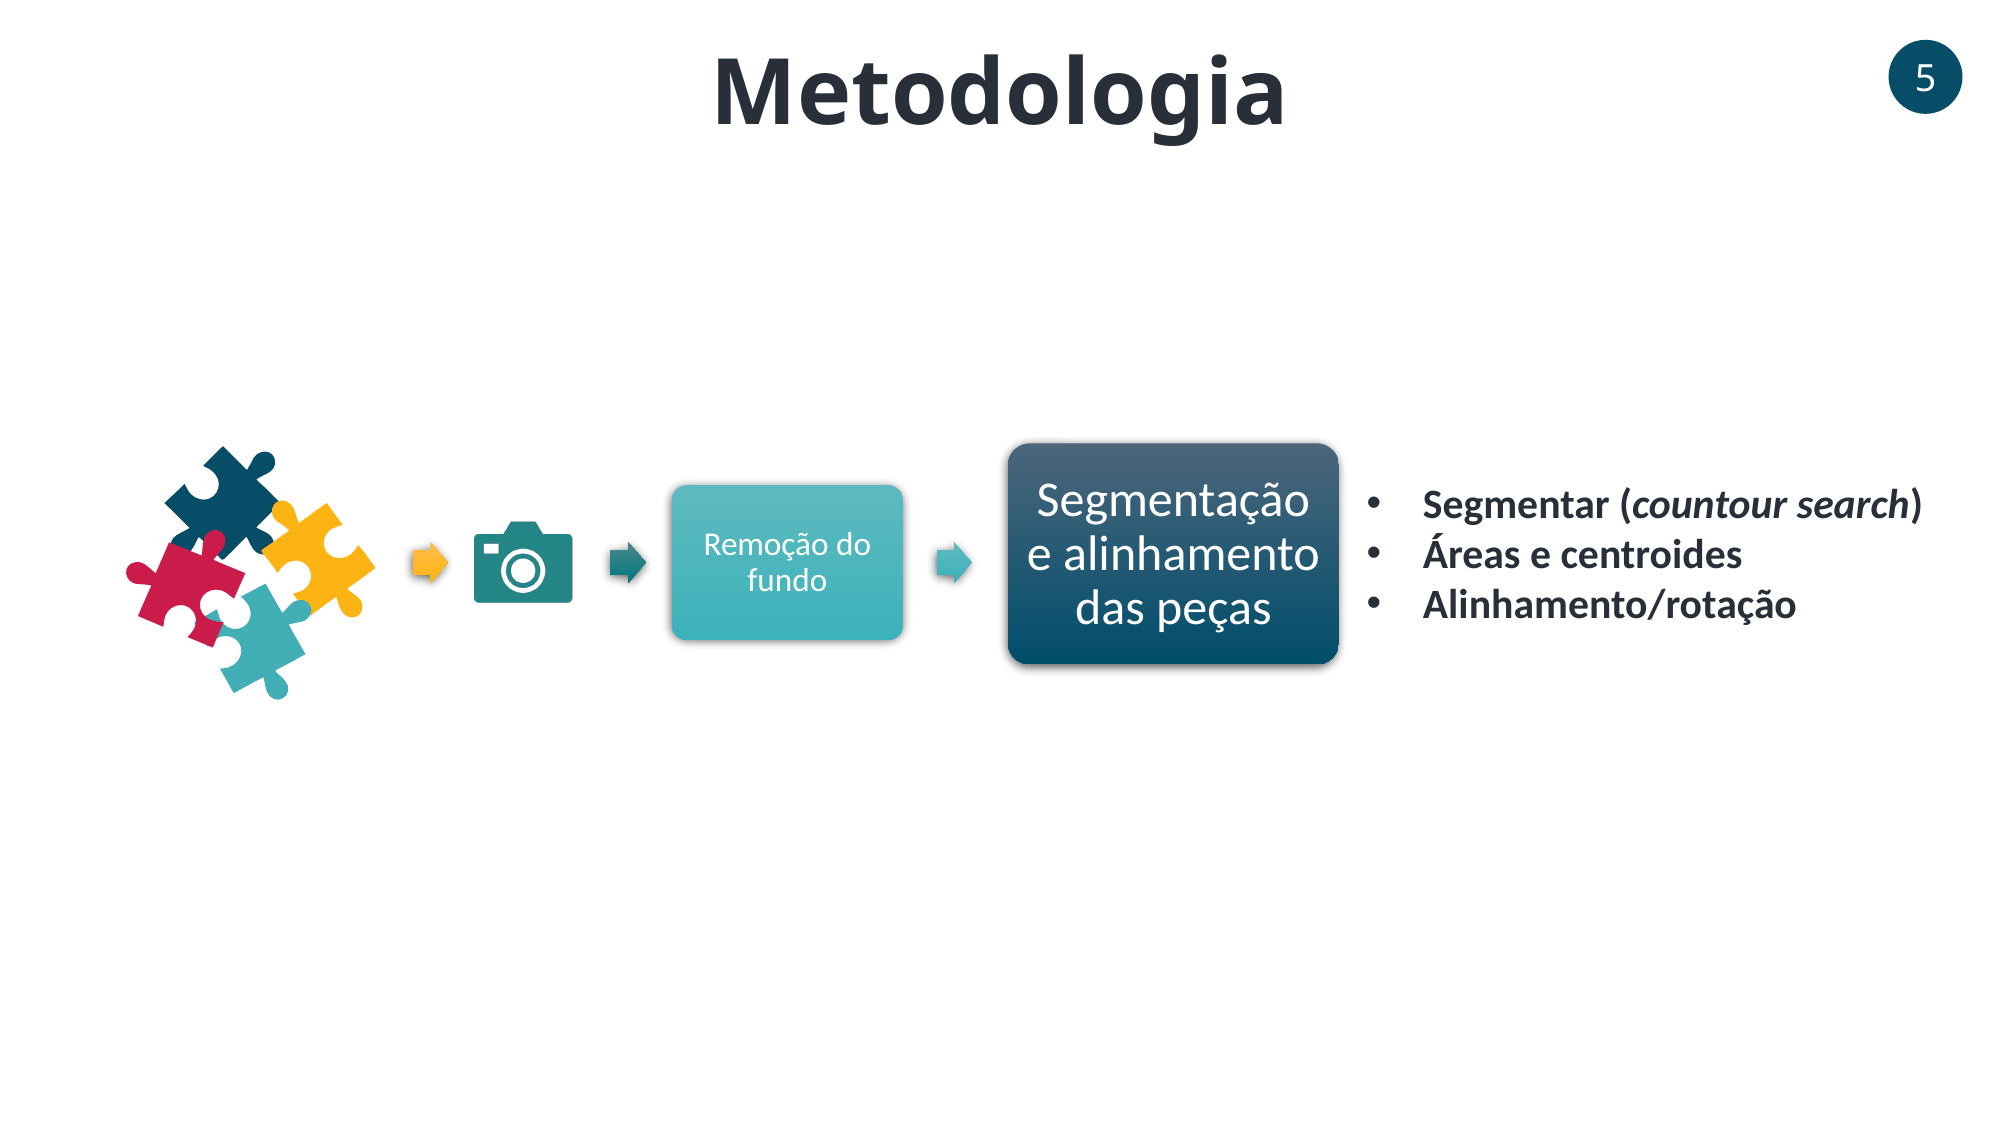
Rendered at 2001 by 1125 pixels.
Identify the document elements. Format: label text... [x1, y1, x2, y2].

text_box [261, 500, 376, 618]
text_box [126, 529, 246, 648]
text_box Segmentar (countour search) Áreas e centroides Alinhamento/rotação [1351, 469, 1938, 695]
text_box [671, 484, 904, 640]
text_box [936, 541, 972, 583]
text_box [205, 609, 222, 621]
text_box [164, 446, 279, 560]
picture [464, 503, 582, 621]
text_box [610, 541, 646, 584]
text_box [217, 583, 312, 700]
text_box Metodologia [344, 25, 1656, 150]
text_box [412, 541, 449, 584]
text_box 5 [1887, 38, 1964, 115]
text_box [1007, 443, 1339, 665]
